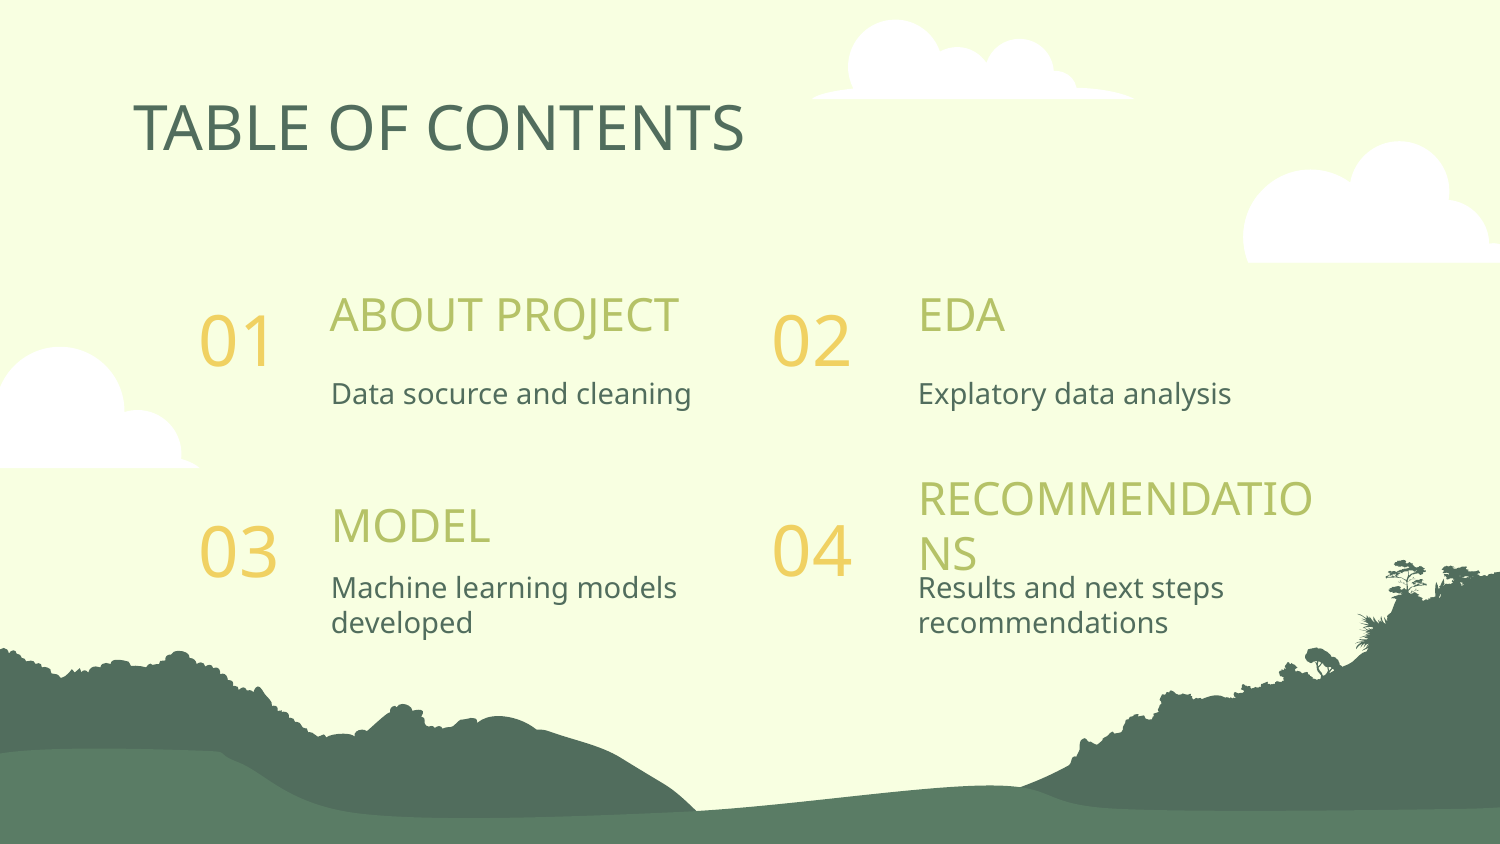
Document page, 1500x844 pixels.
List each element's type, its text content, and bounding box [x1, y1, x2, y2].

title 02 [747, 301, 878, 376]
title RECOMMENDATIONS [903, 480, 1337, 568]
title TABLE OF CONTENTS [118, 72, 1382, 167]
subtitle Machine learning models developed [315, 564, 739, 645]
title EDA [903, 269, 1326, 353]
title 04 [747, 511, 878, 585]
title 01 [174, 301, 305, 376]
title 03 [174, 512, 305, 587]
subtitle Data socurce and cleaning [315, 353, 739, 433]
subtitle Explatory data analysis [903, 353, 1326, 433]
title ABOUT PROJECT [314, 269, 738, 356]
title MODEL [315, 480, 739, 564]
subtitle Results and next steps recommendations [903, 564, 1326, 645]
